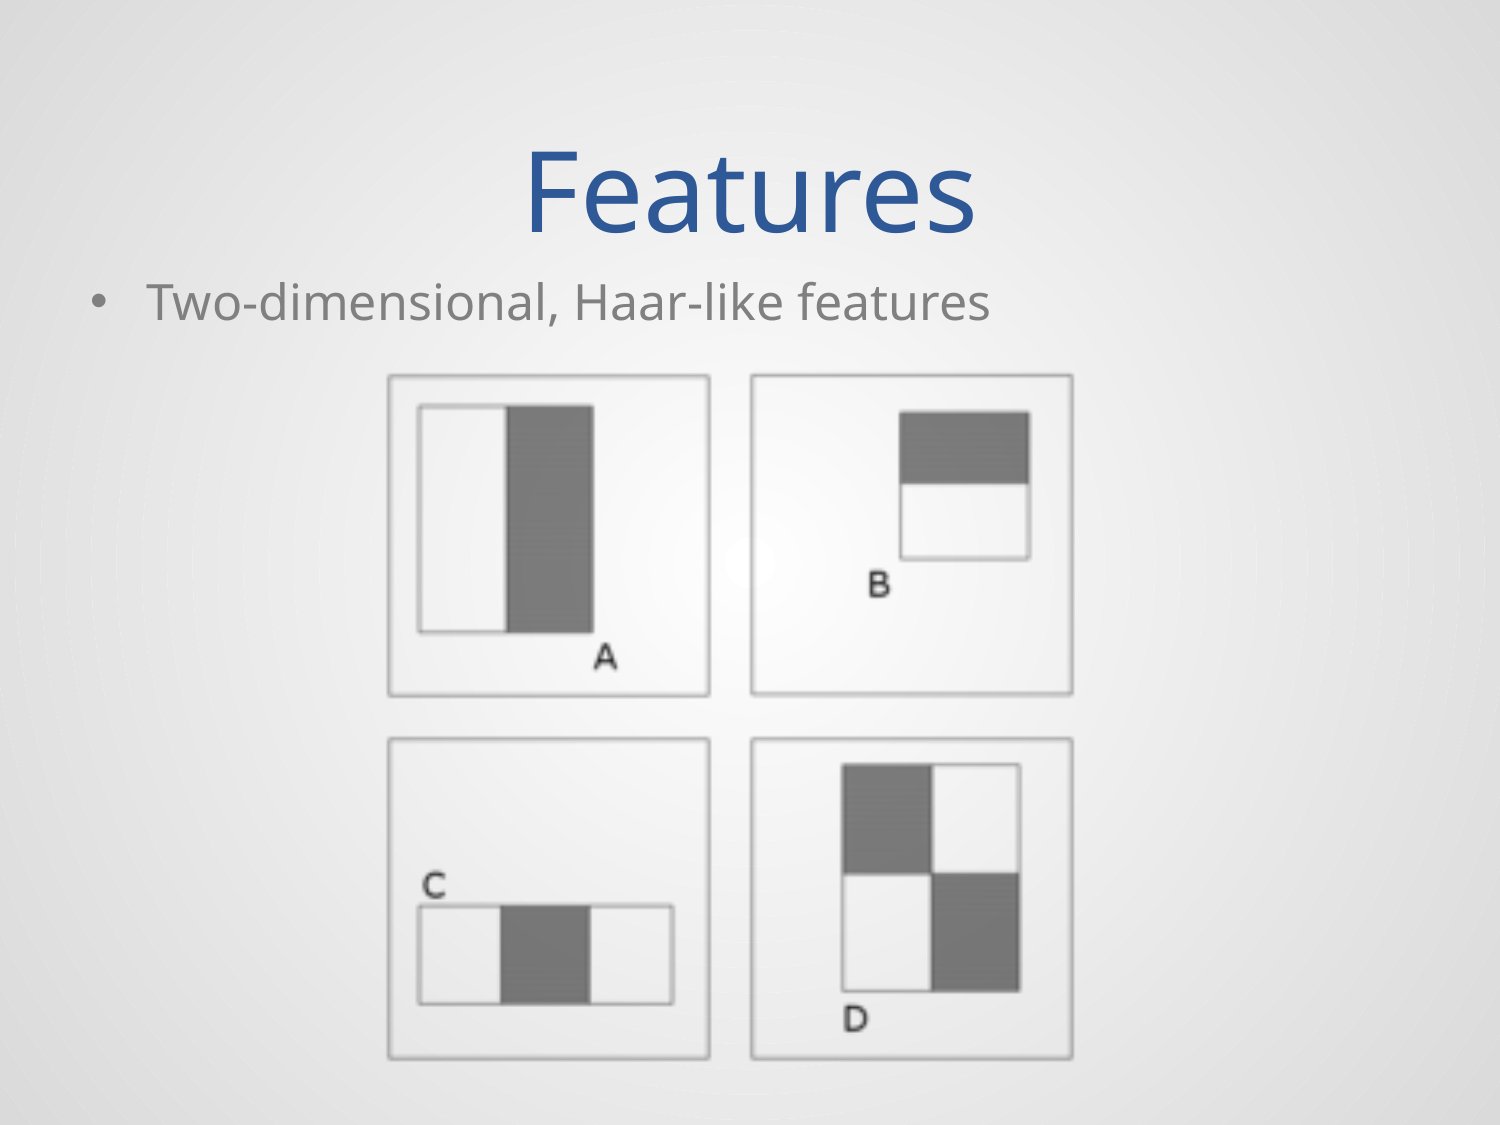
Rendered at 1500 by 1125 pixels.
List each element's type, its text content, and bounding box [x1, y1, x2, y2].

title Features [75, 0, 1425, 262]
picture [374, 362, 1088, 1076]
list Two-dimensional, Haar-like features [75, 262, 1425, 1005]
